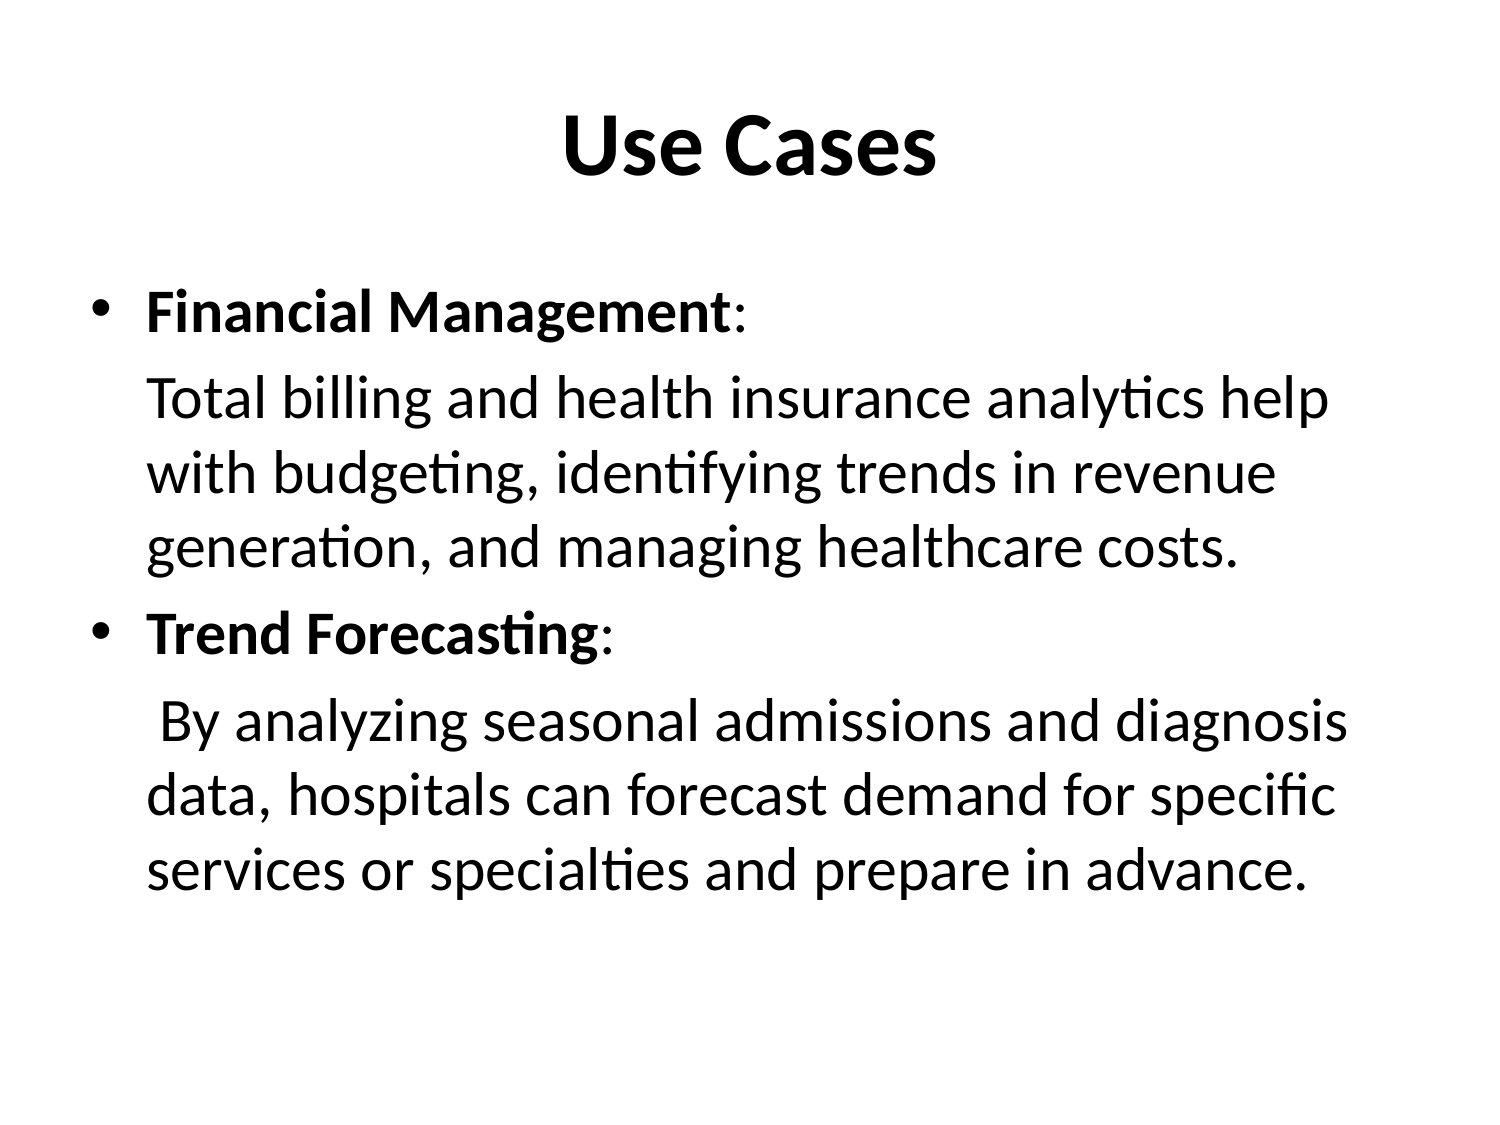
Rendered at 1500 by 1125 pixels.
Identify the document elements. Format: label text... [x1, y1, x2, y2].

list Financial Management: Total billing and health insurance analytics help with budgeting, identifying trends in revenue generation, and managing healthcare costs. Trend Forecasting: By analyzing seasonal admissions and diagnosis data, hospitals can forecast demand for specific services or specialties and prepare in advance. [75, 262, 1425, 1005]
title Use Cases [75, 45, 1425, 233]
